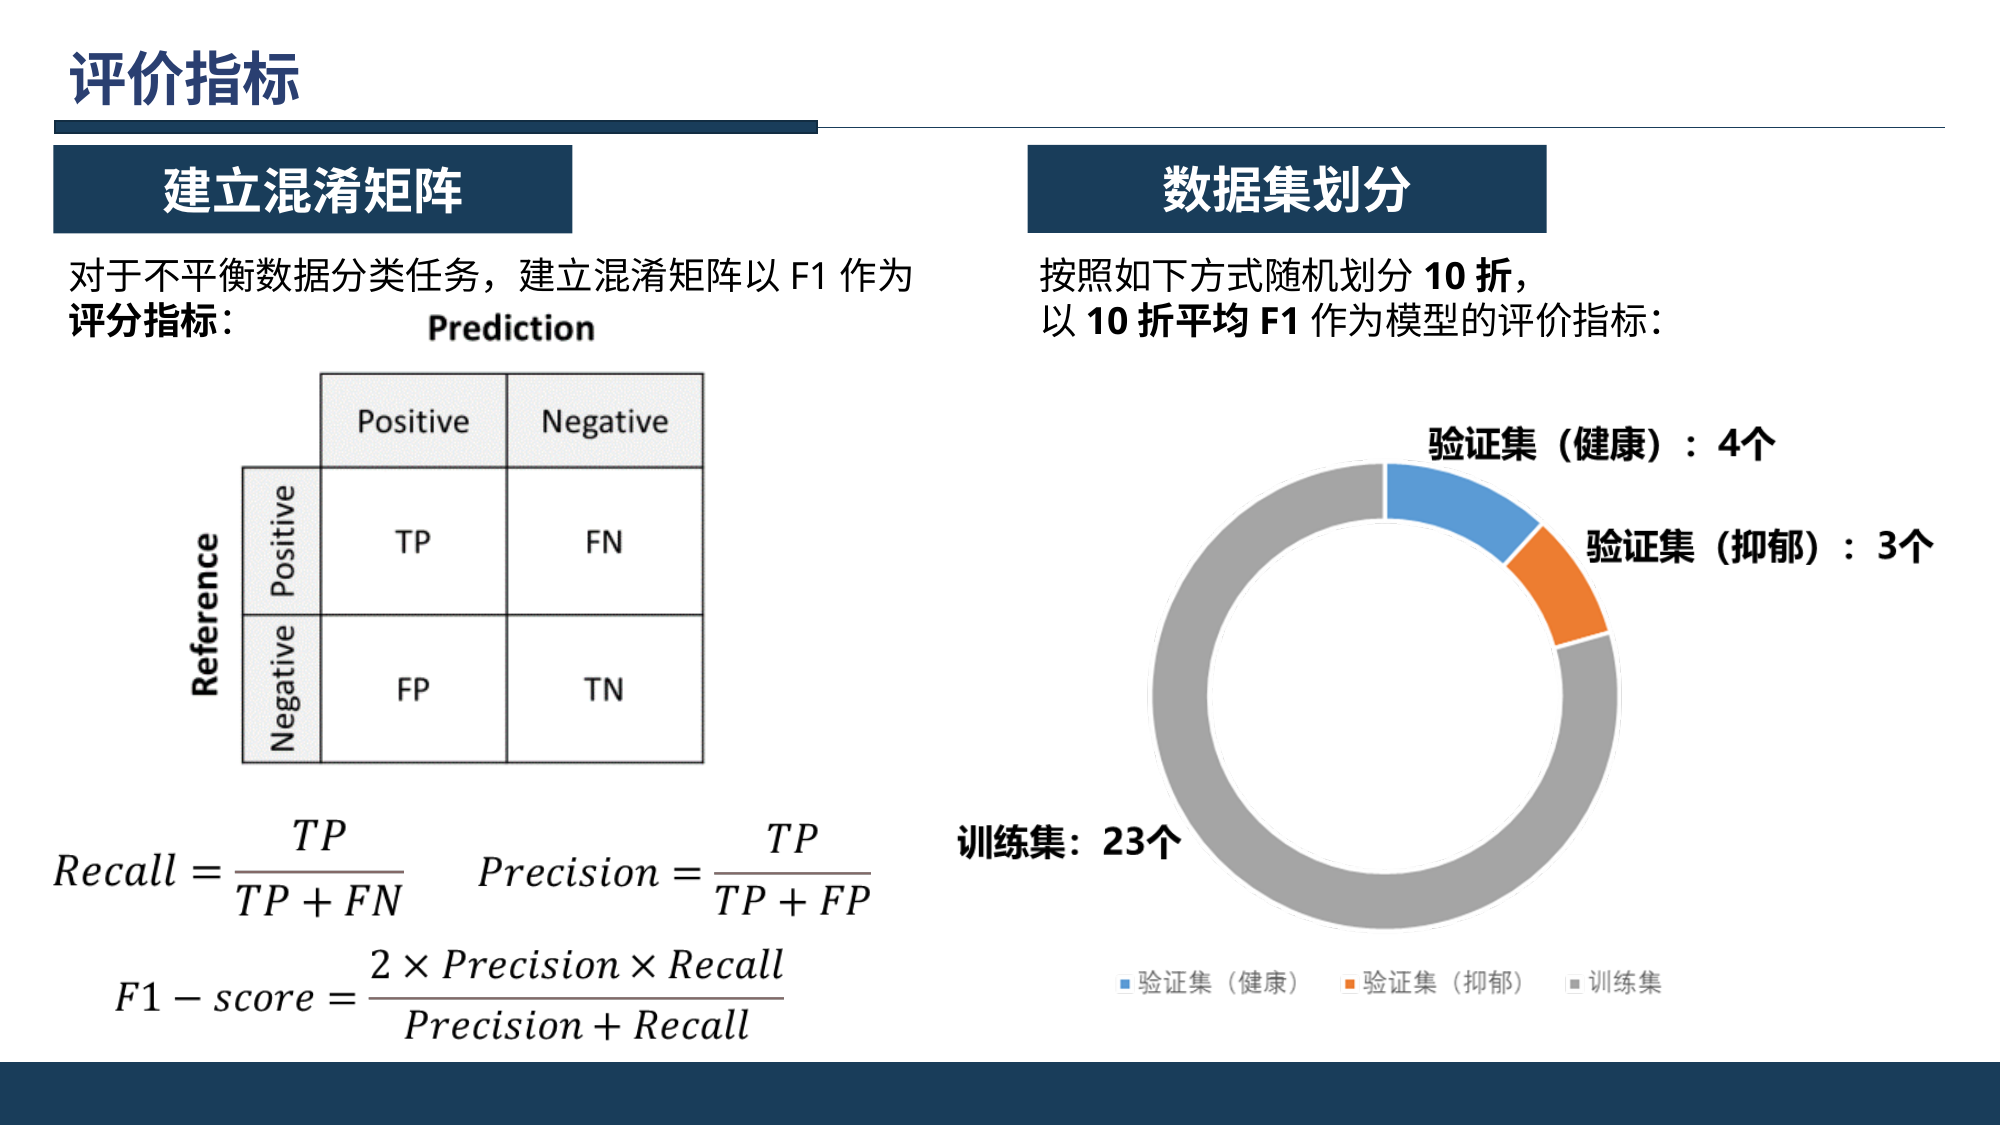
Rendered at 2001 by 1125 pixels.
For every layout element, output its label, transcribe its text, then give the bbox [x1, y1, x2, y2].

text_box 数据集划分 [1026, 143, 1548, 234]
picture [478, 823, 871, 917]
text_box 建立混淆矩阵 [52, 144, 574, 235]
text_box 按照如下方式随机划分10折， 以10折平均F1作为模型的评价指标： [1024, 244, 1749, 350]
picture [935, 409, 1974, 1023]
picture [53, 819, 404, 918]
text_box 评价指标 [53, 34, 1947, 120]
picture [115, 948, 784, 1041]
text_box 对于不平衡数据分类任务，建立混淆矩阵以F1作为评分指标： [53, 244, 936, 350]
picture [122, 305, 753, 786]
